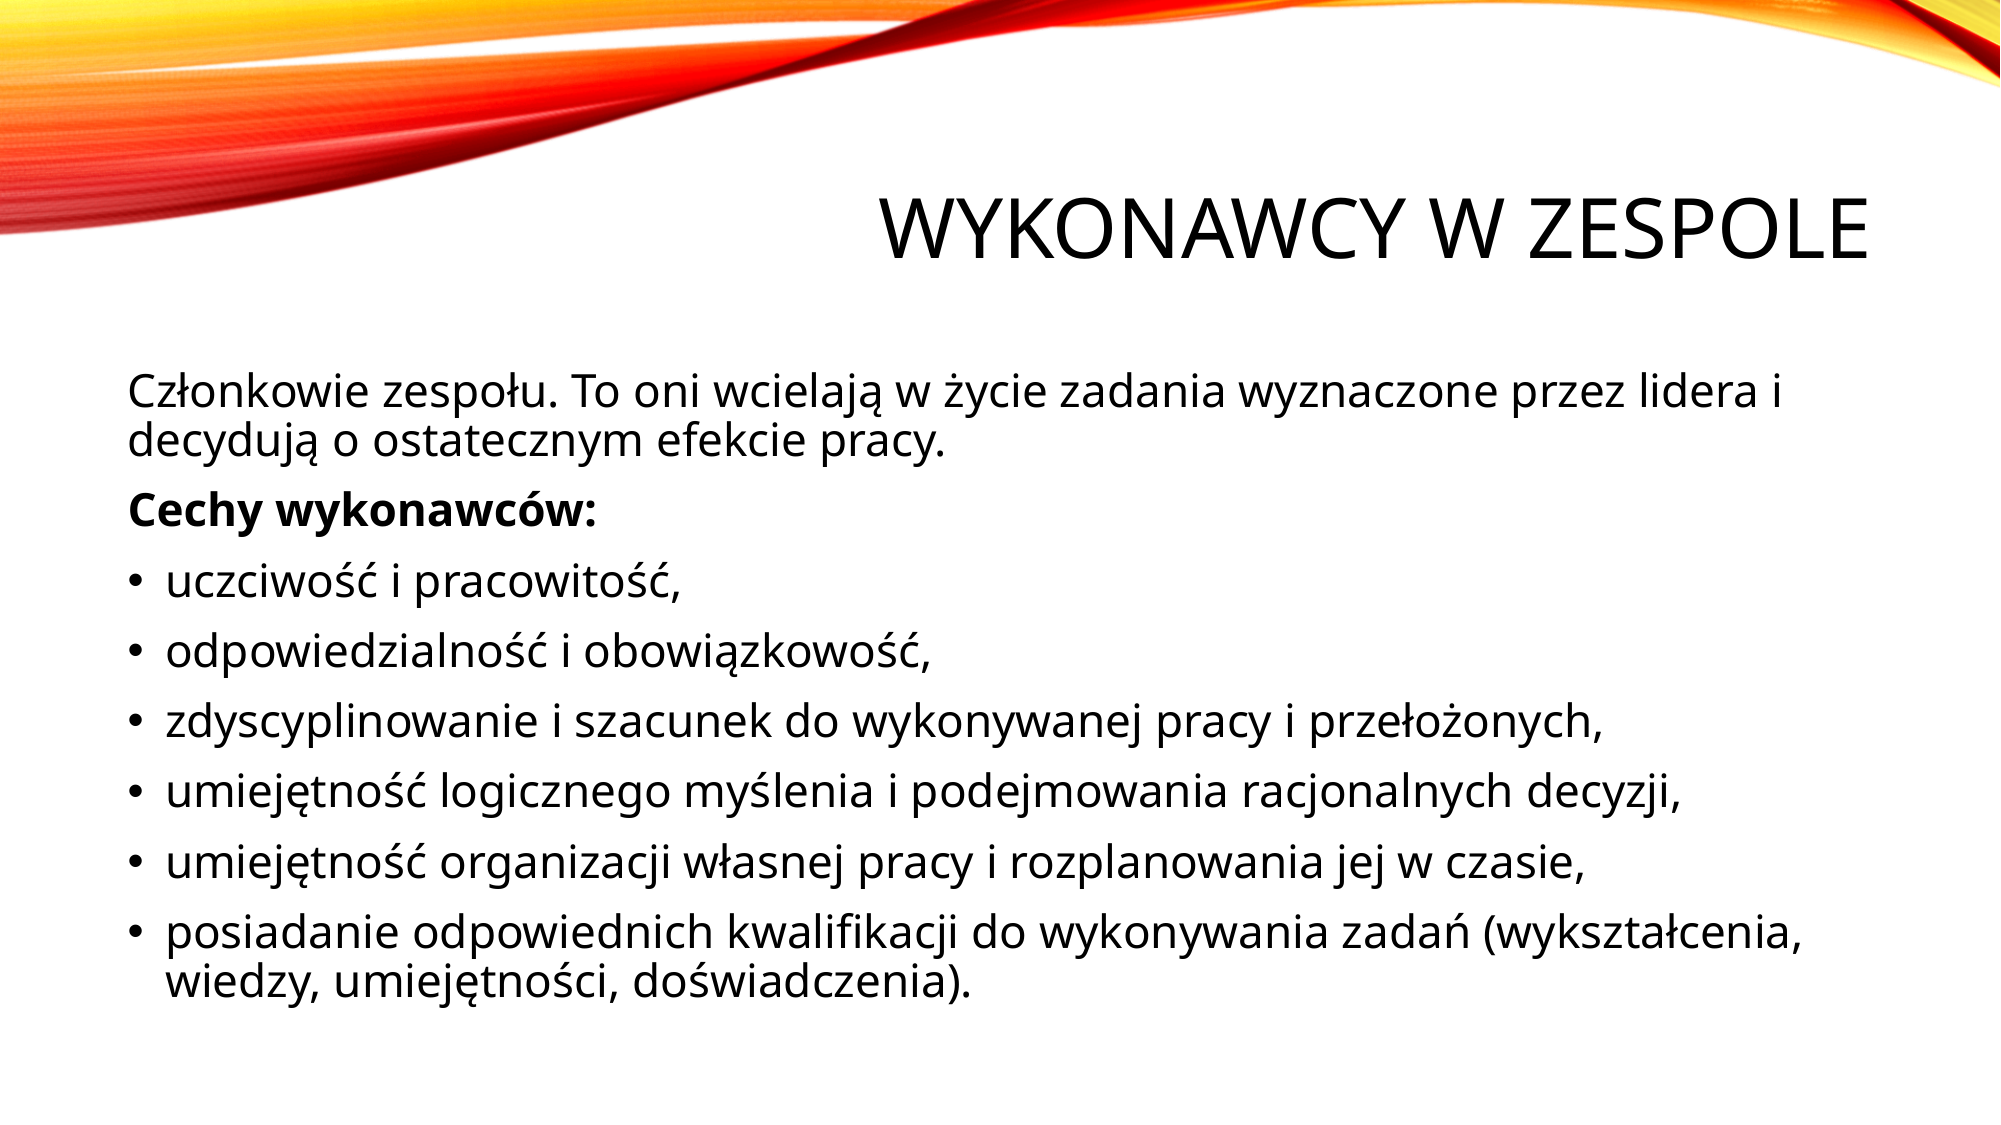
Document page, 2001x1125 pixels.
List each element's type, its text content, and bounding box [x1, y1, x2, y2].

picture [0, 0, 2000, 237]
list Członkowie zespołu. To oni wcielają w życie zadania wyznaczone przez lidera i decydują o ostatecznym efekcie pracy. Cechy wykonawców: uczciwość i pracowitość, odpowiedzialność i obowiązkowość, zdyscyplinowanie i szacunek do wykonywanej pracy i przełożonych, umiejętność logicznego myślenia i podejmowania racjonalnych decyzji, umiejętność organizacji własnej pracy i rozplanowania jej w czasie, posiadanie odpowiednich kwalifikacji do wykonywania zadań (wykształcenia, wiedzy, umiejętności, doświadczenia). [112, 360, 1888, 1021]
title Wykonawcy w zespole [474, 125, 1888, 338]
